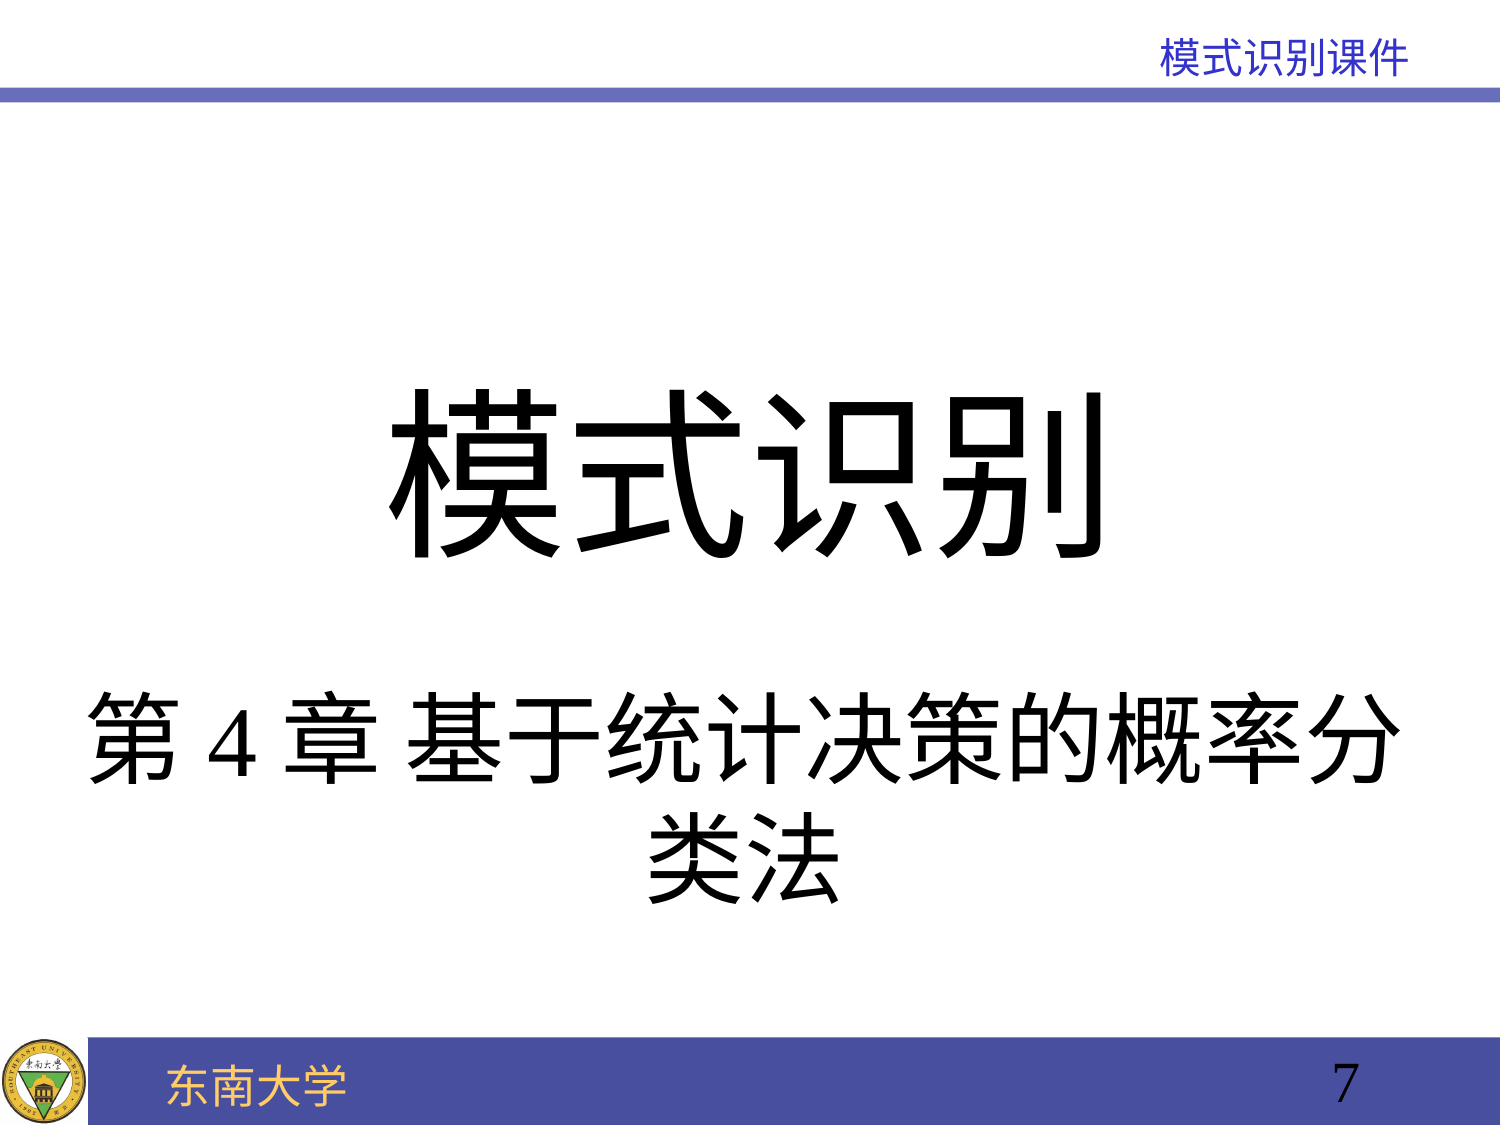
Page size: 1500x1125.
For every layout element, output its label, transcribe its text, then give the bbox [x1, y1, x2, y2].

text_box 7 [1316, 1037, 1500, 1122]
picture [0, 1038, 88, 1125]
subtitle 第4章 基于统计决策的概率分类法 [64, 668, 1424, 830]
title 模式识别 [112, 349, 1388, 591]
